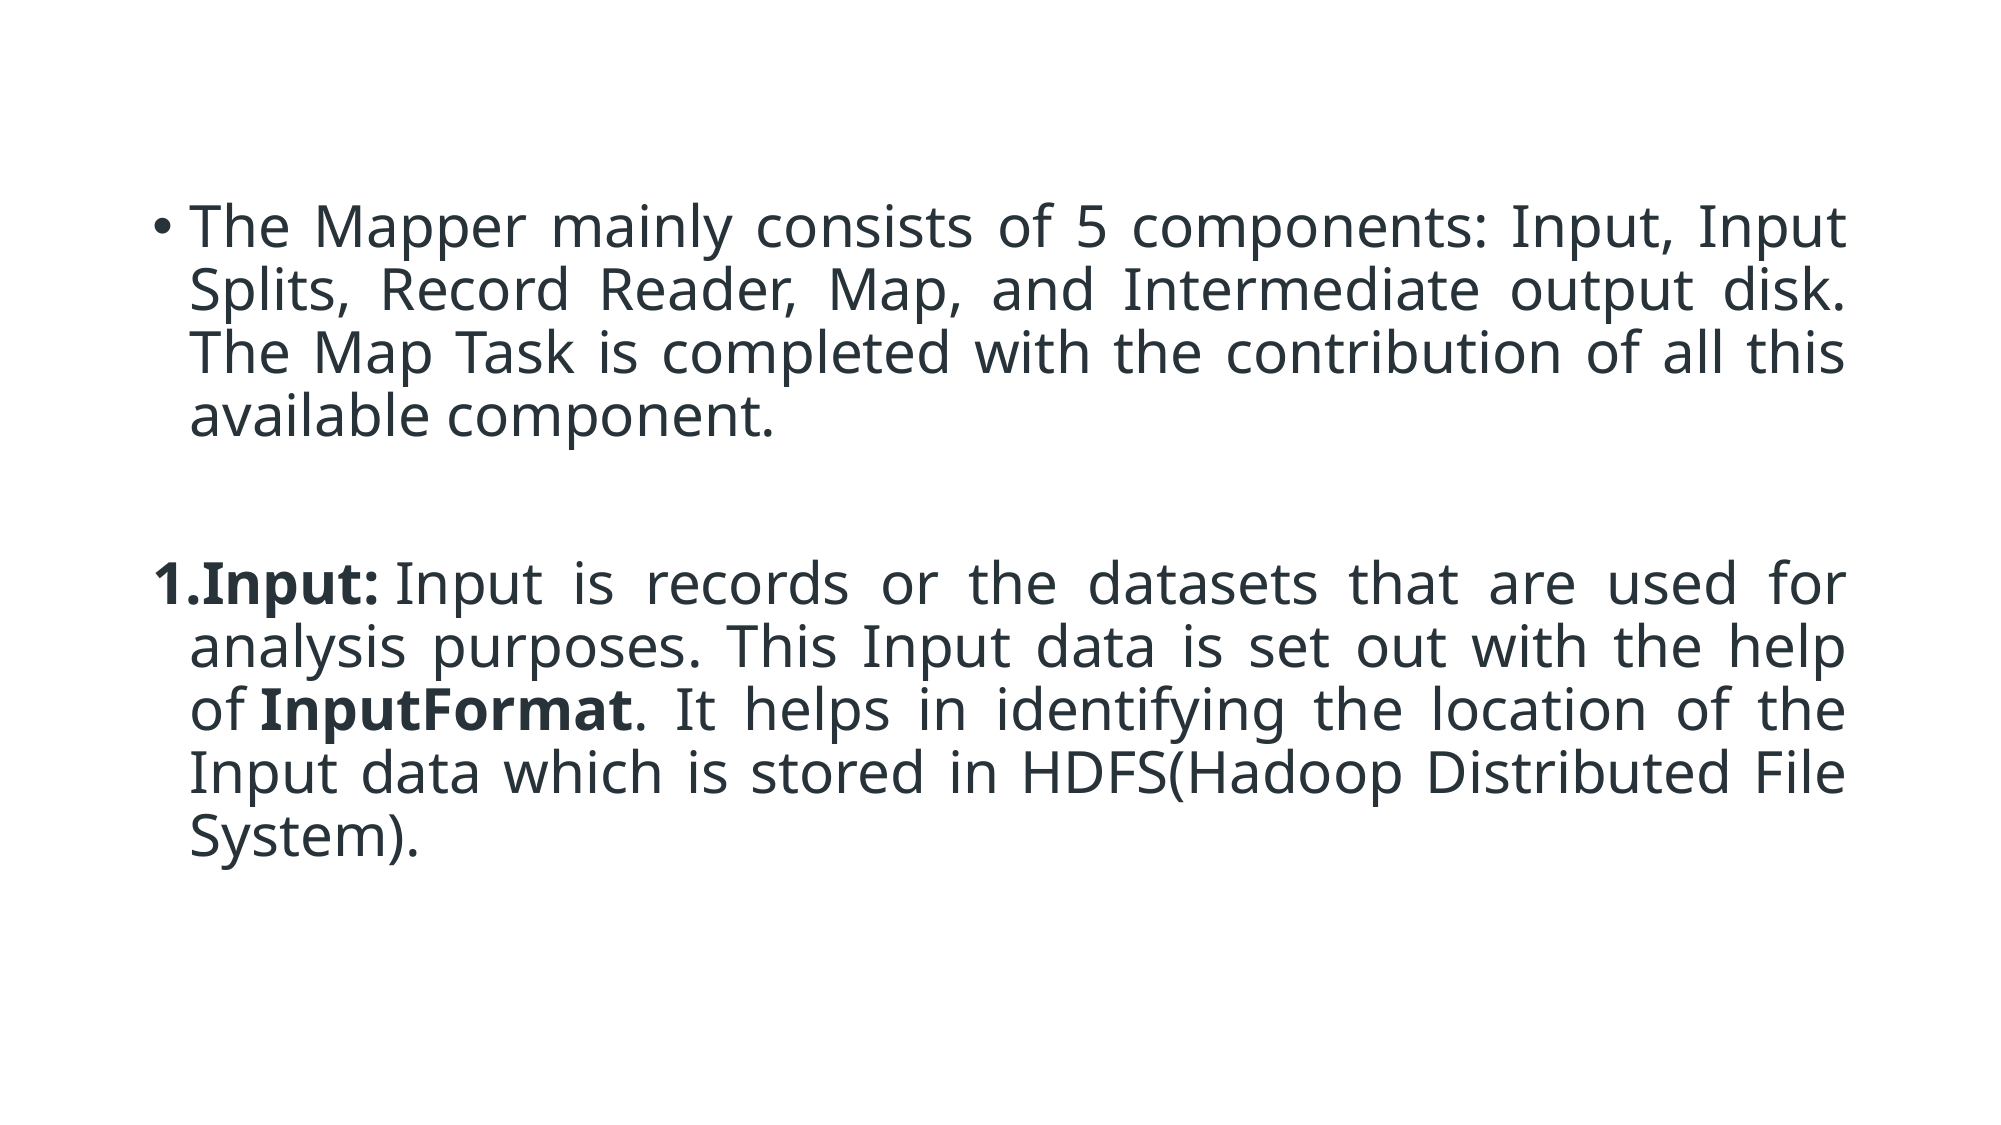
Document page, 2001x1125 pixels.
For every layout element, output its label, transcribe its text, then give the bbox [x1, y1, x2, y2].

list The Mapper mainly consists of 5 components: Input, Input Splits, Record Reader, Map, and Intermediate output disk. The Map Task is completed with the contribution of all this available component. Input: Input is records or the datasets that are used for analysis purposes. This Input data is set out with the help of InputFormat. It helps in identifying the location of the Input data which is stored in HDFS(Hadoop Distributed File System). [137, 189, 1863, 1014]
